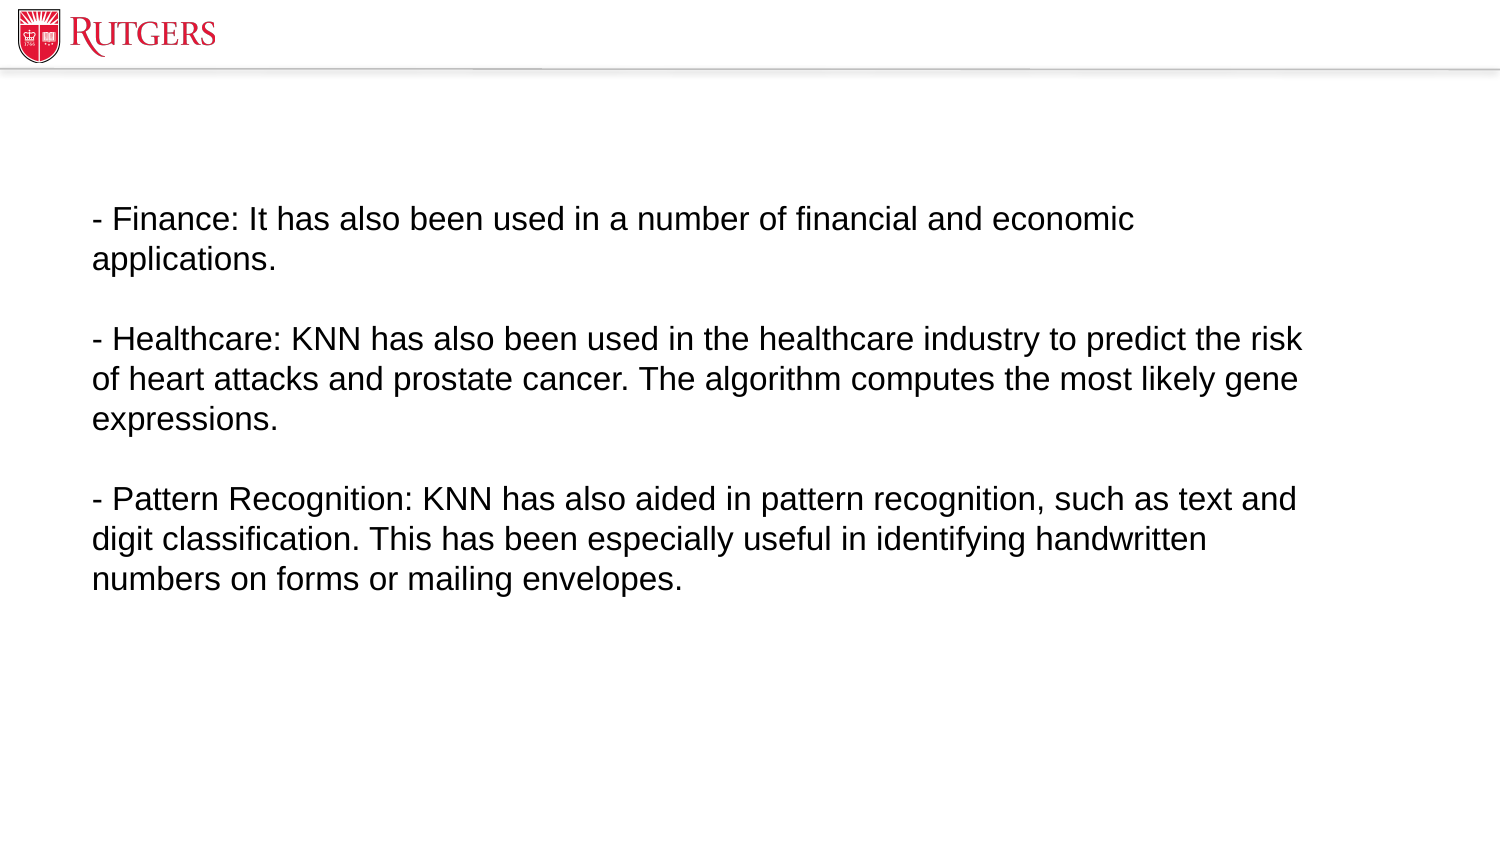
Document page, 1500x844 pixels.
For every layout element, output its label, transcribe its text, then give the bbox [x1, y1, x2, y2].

text_box - Finance: It has also been used in a number of financial and economic applications. - Healthcare: KNN has also been used in the healthcare industry to predict the risk of heart attacks and prostate cancer. The algorithm computes the most likely gene expressions. - Pattern Recognition: KNN has also aided in pattern recognition, such as text and digit classification. This has been especially useful in identifying handwritten numbers on forms or mailing envelopes. [76, 182, 1329, 612]
picture [18, 9, 215, 63]
